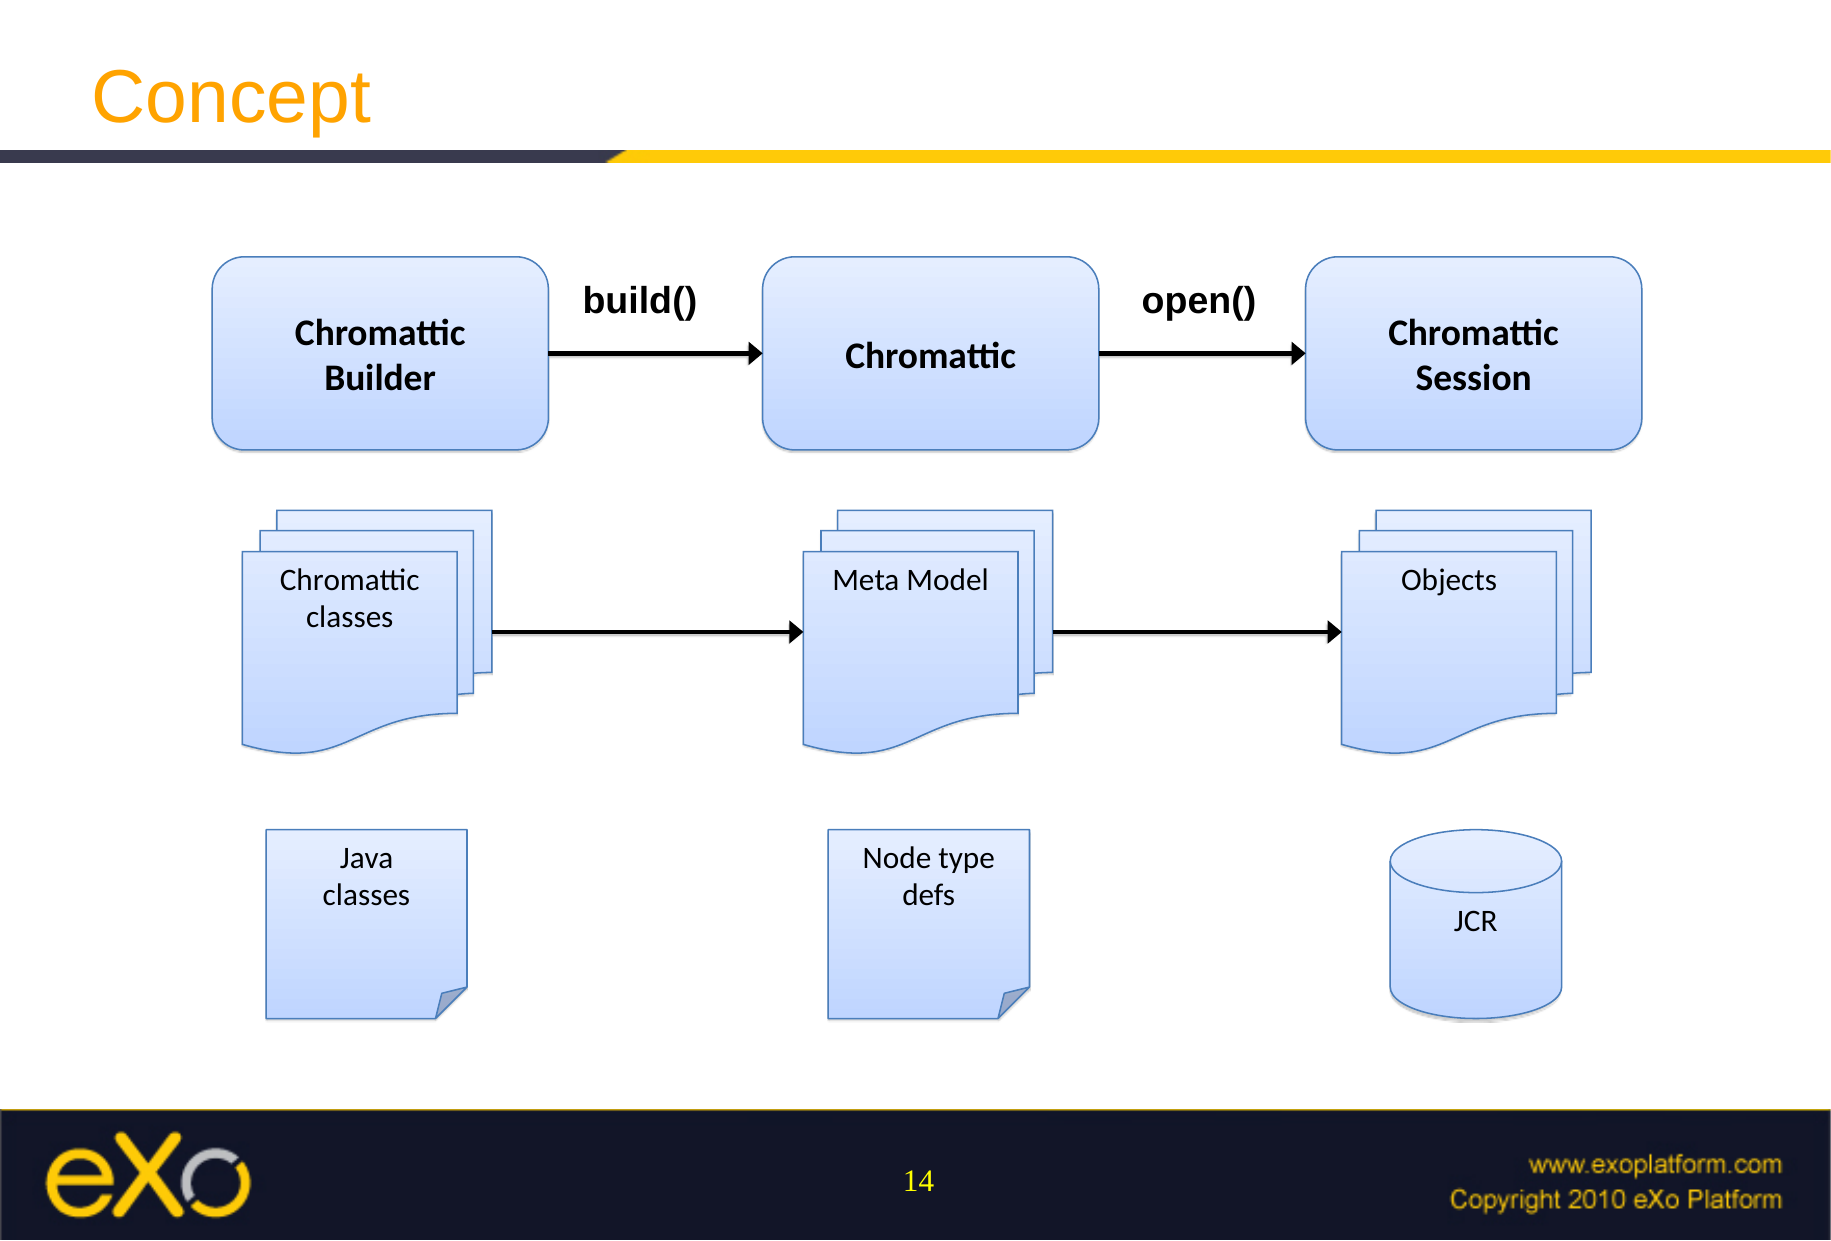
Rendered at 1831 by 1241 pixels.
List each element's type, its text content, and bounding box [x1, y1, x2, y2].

text_box Concept [91, 46, 1739, 148]
picture [0, 1109, 1831, 1240]
picture [0, 150, 1831, 163]
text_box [211, 256, 1643, 1019]
